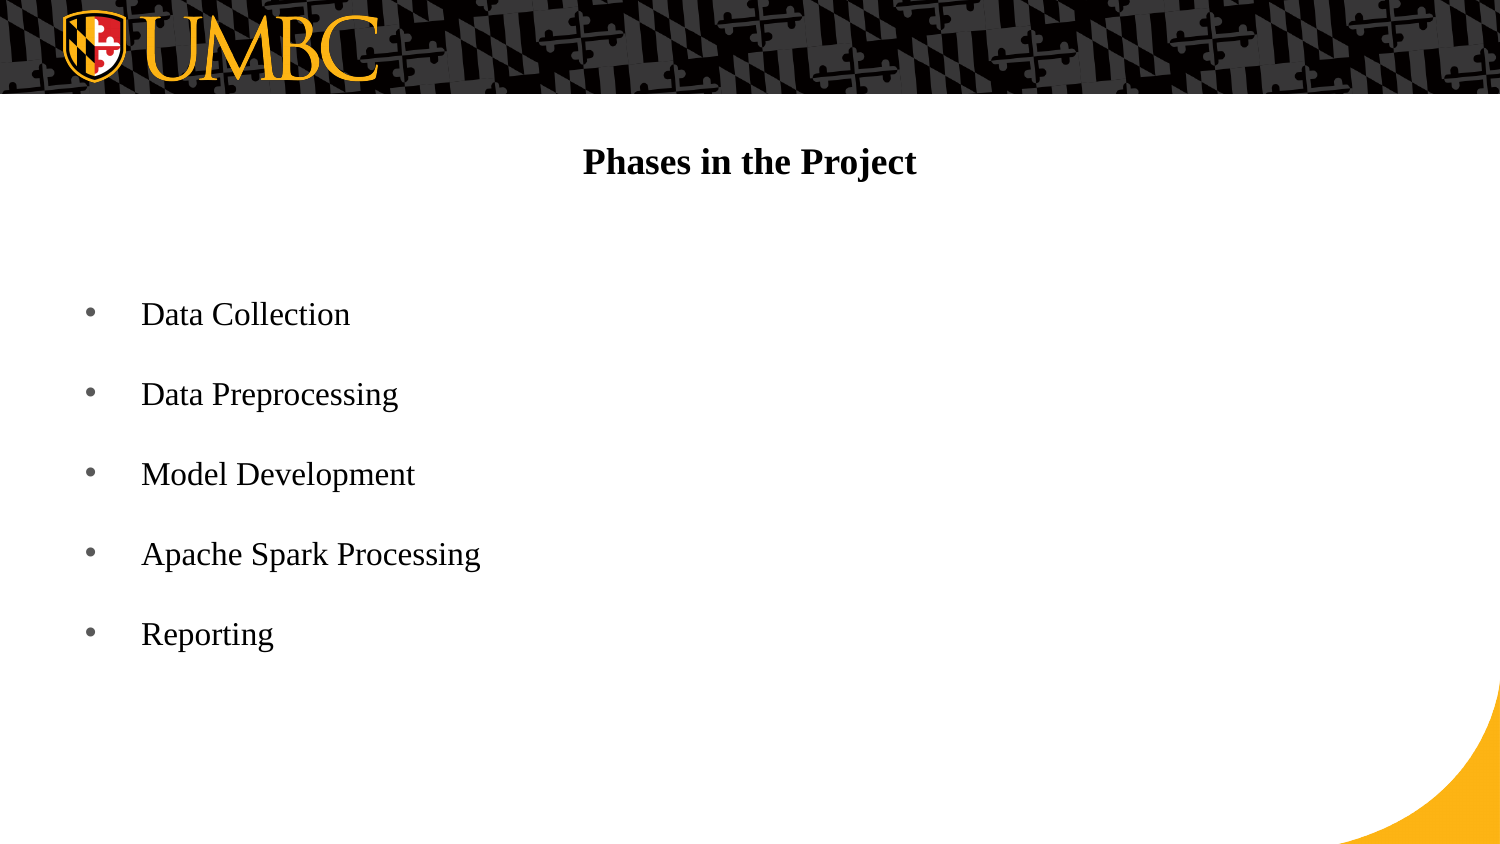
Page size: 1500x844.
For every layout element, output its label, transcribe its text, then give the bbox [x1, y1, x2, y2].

picture [0, 0, 1500, 94]
subtitle Data Collection Data Preprocessing Model Development Apache Spark Processing Reporting [51, 197, 1449, 768]
picture [1338, 679, 1500, 844]
title Phases in the Project [524, 139, 976, 197]
